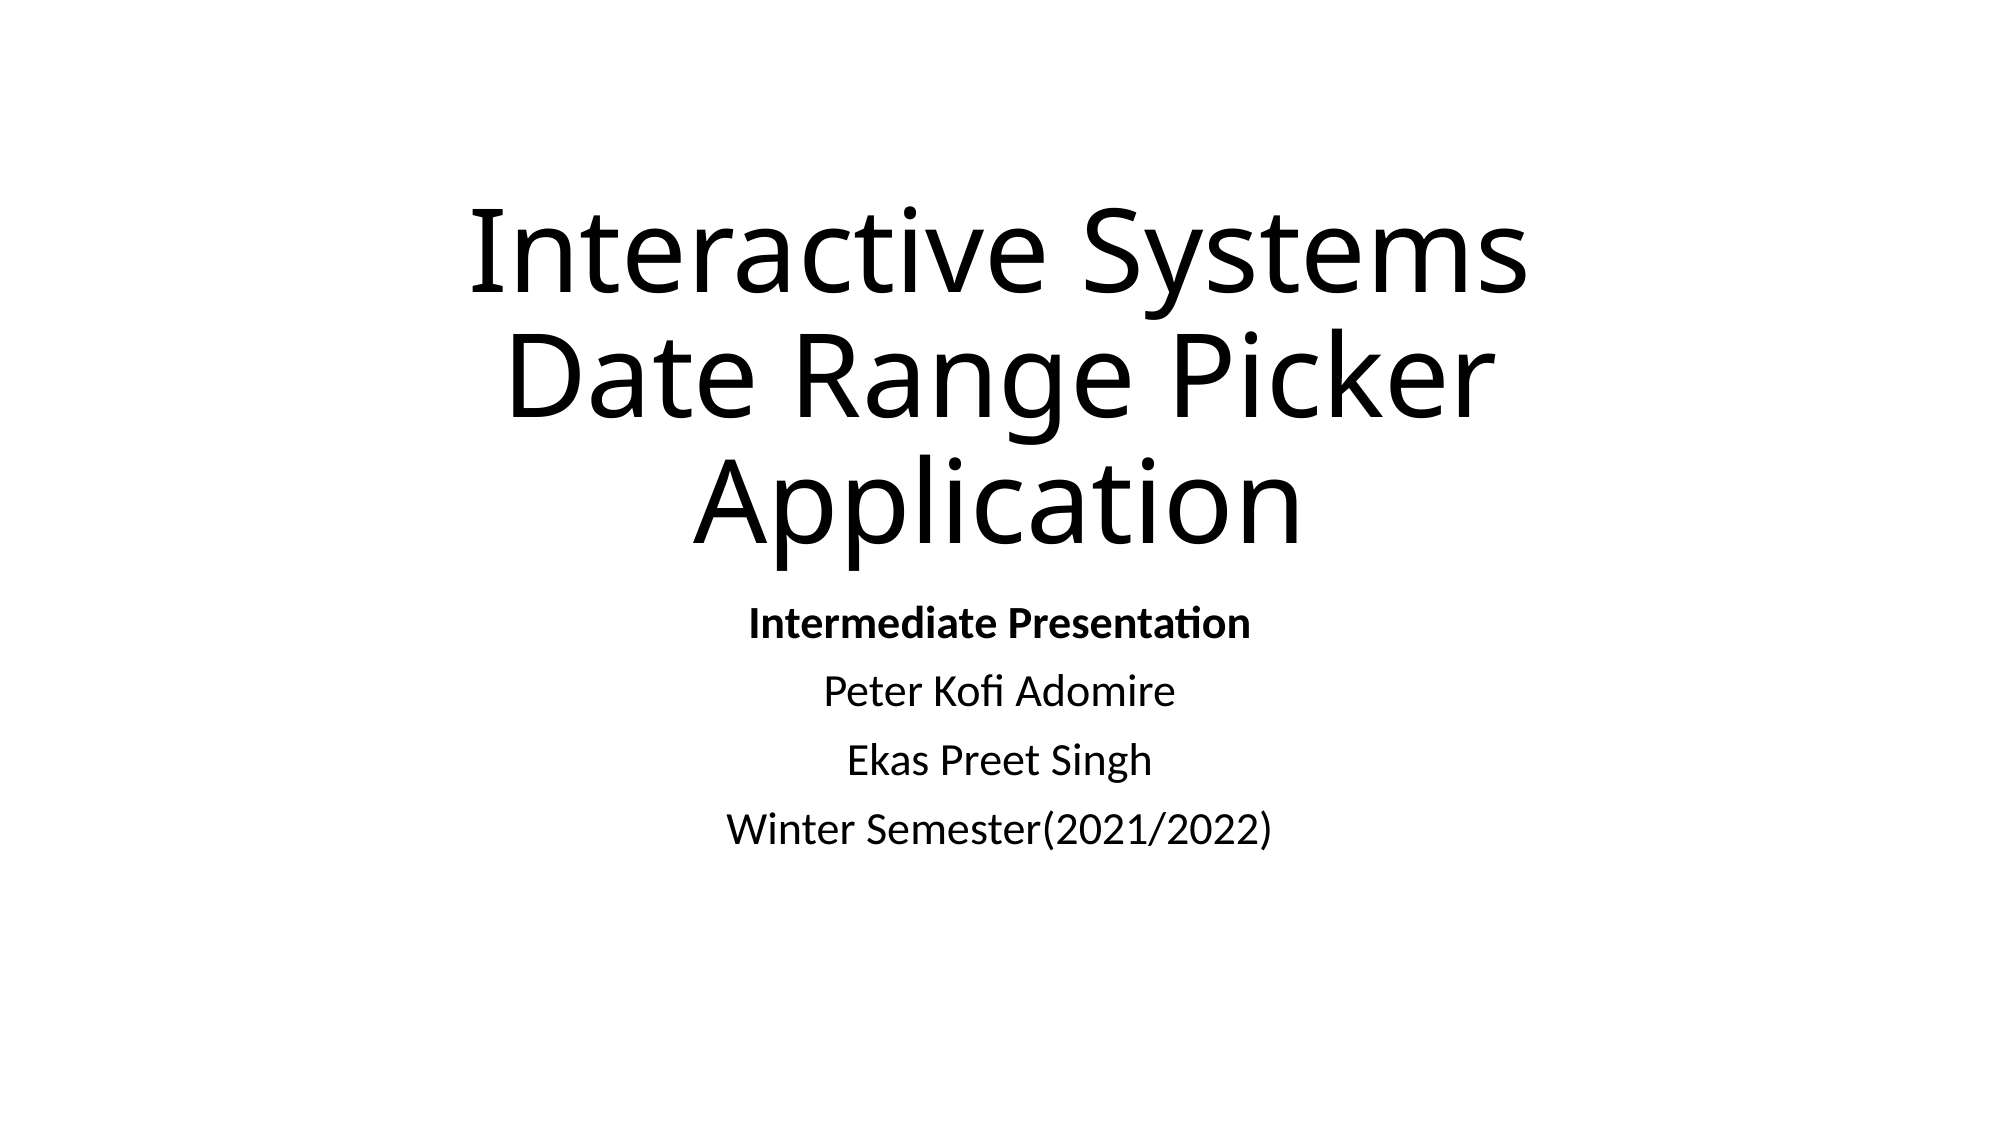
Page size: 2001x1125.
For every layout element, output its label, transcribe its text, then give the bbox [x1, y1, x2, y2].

subtitle Intermediate Presentation Peter Kofi Adomire Ekas Preet Singh Winter Semester(2021/2022) [249, 590, 1750, 863]
title Interactive Systems Date Range Picker Application [249, 184, 1750, 576]
